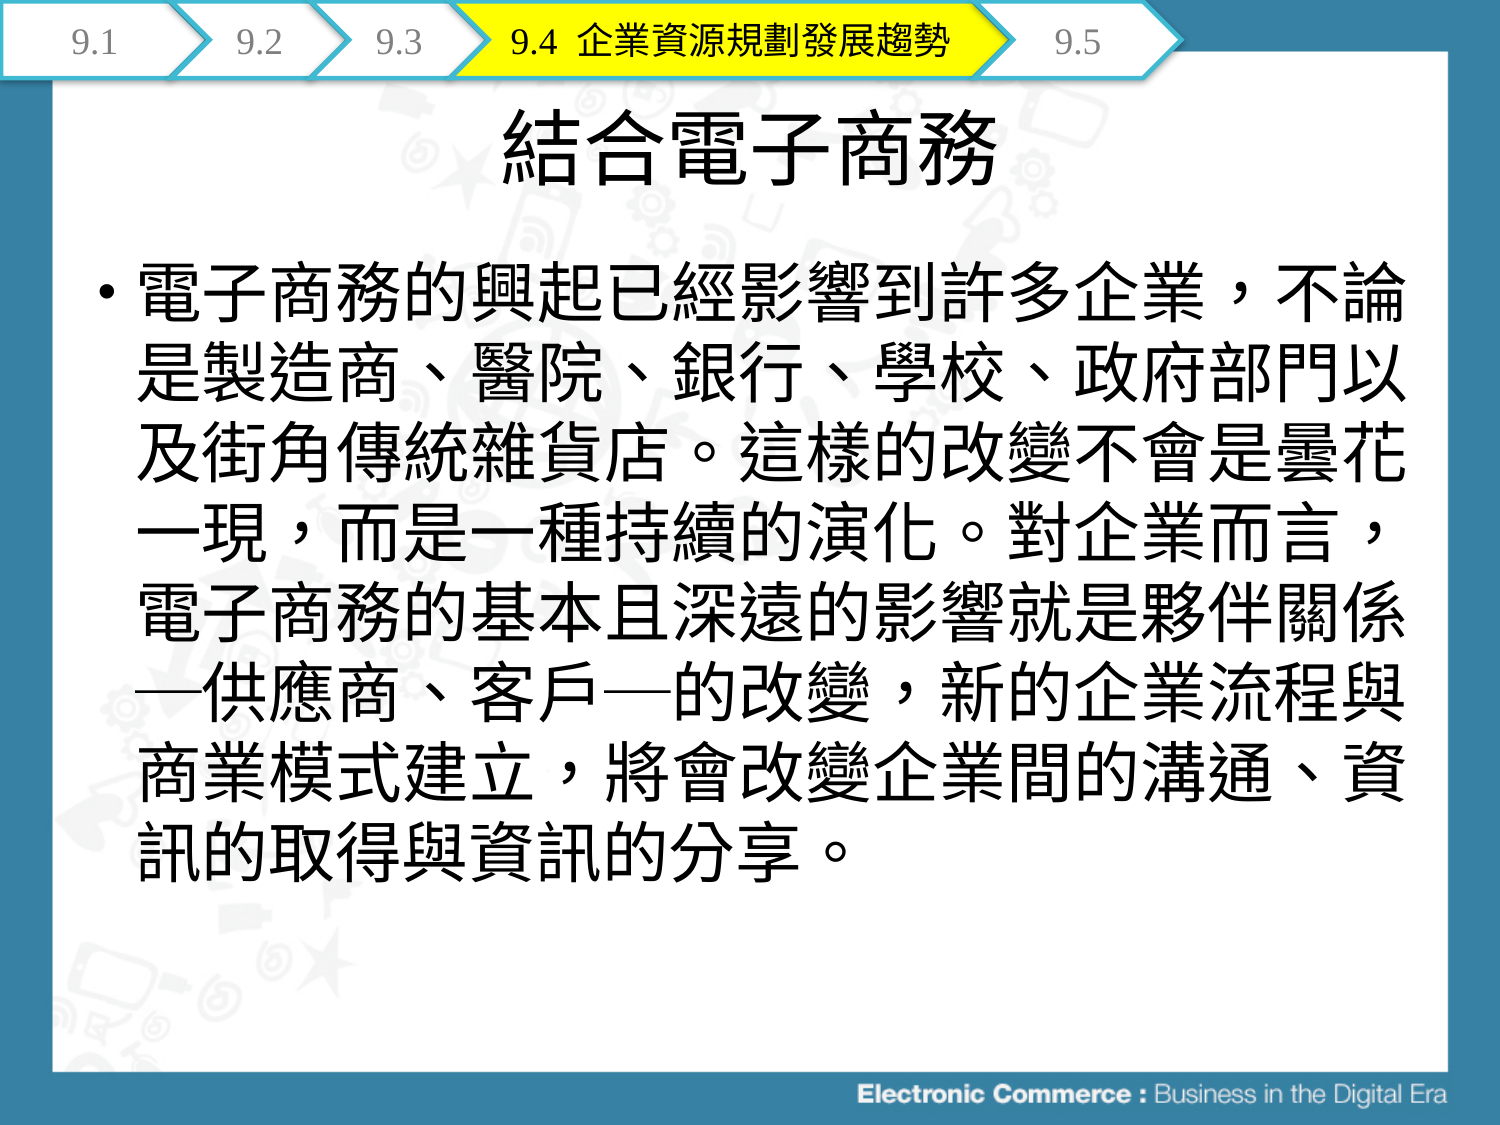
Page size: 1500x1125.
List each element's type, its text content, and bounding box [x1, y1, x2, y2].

picture [0, 0, 1500, 1125]
list 電子商務的興起已經影響到許多企業，不論是製造商、醫院、銀行、學校、政府部門以及街角傳統雜貨店。這樣的改變不會是曇花一現，而是一種持續的演化。對企業而言，電子商務的基本且深遠的影響就是夥伴關係─供應商、客戶─的改變，新的企業流程與商業模式建立，將會改變企業間的溝通、資訊的取得與資訊的分享。 [75, 247, 1424, 1071]
title 結合電子商務 [633, 58, 1425, 247]
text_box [552, 0, 630, 631]
title 結合電子商務 [75, 88, 547, 247]
